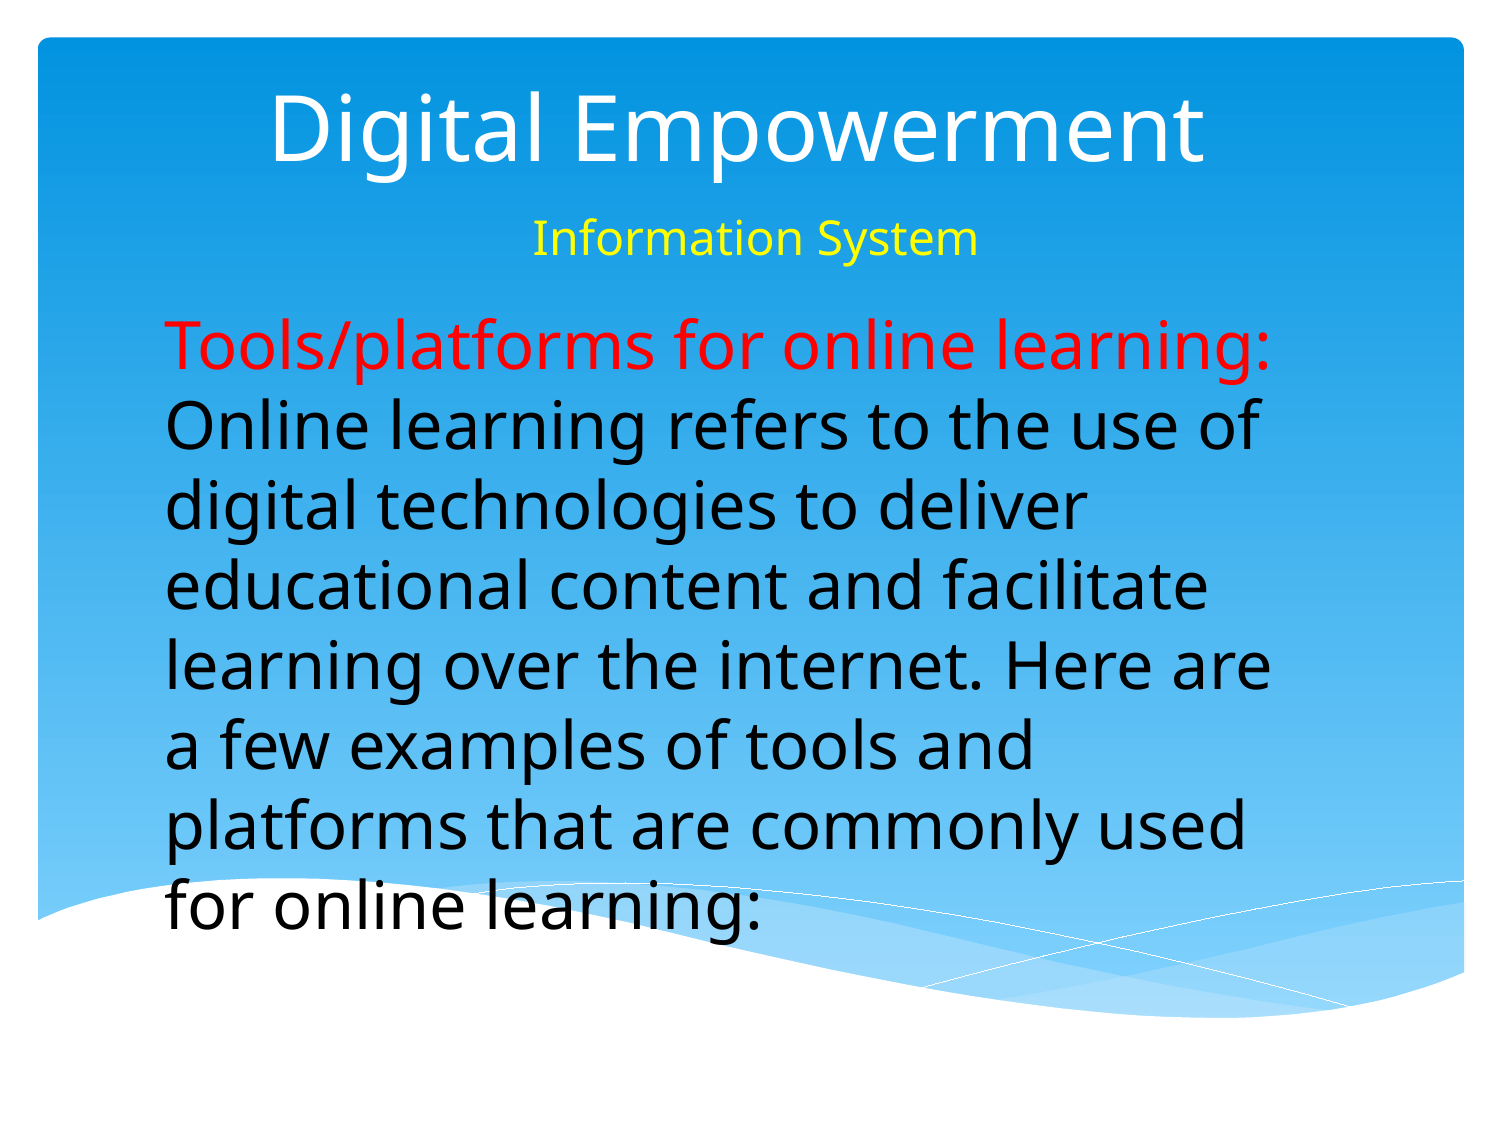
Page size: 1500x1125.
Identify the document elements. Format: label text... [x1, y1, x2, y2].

text_box Tools/platforms for online learning: Online learning refers to the use of digital technologies to deliver educational content and facilitate learning over the internet. Here are a few examples of tools and platforms that are commonly used for online learning: [149, 295, 1300, 1110]
title Digital Empowerment [99, 50, 1375, 188]
subtitle Information System [225, 200, 1275, 295]
